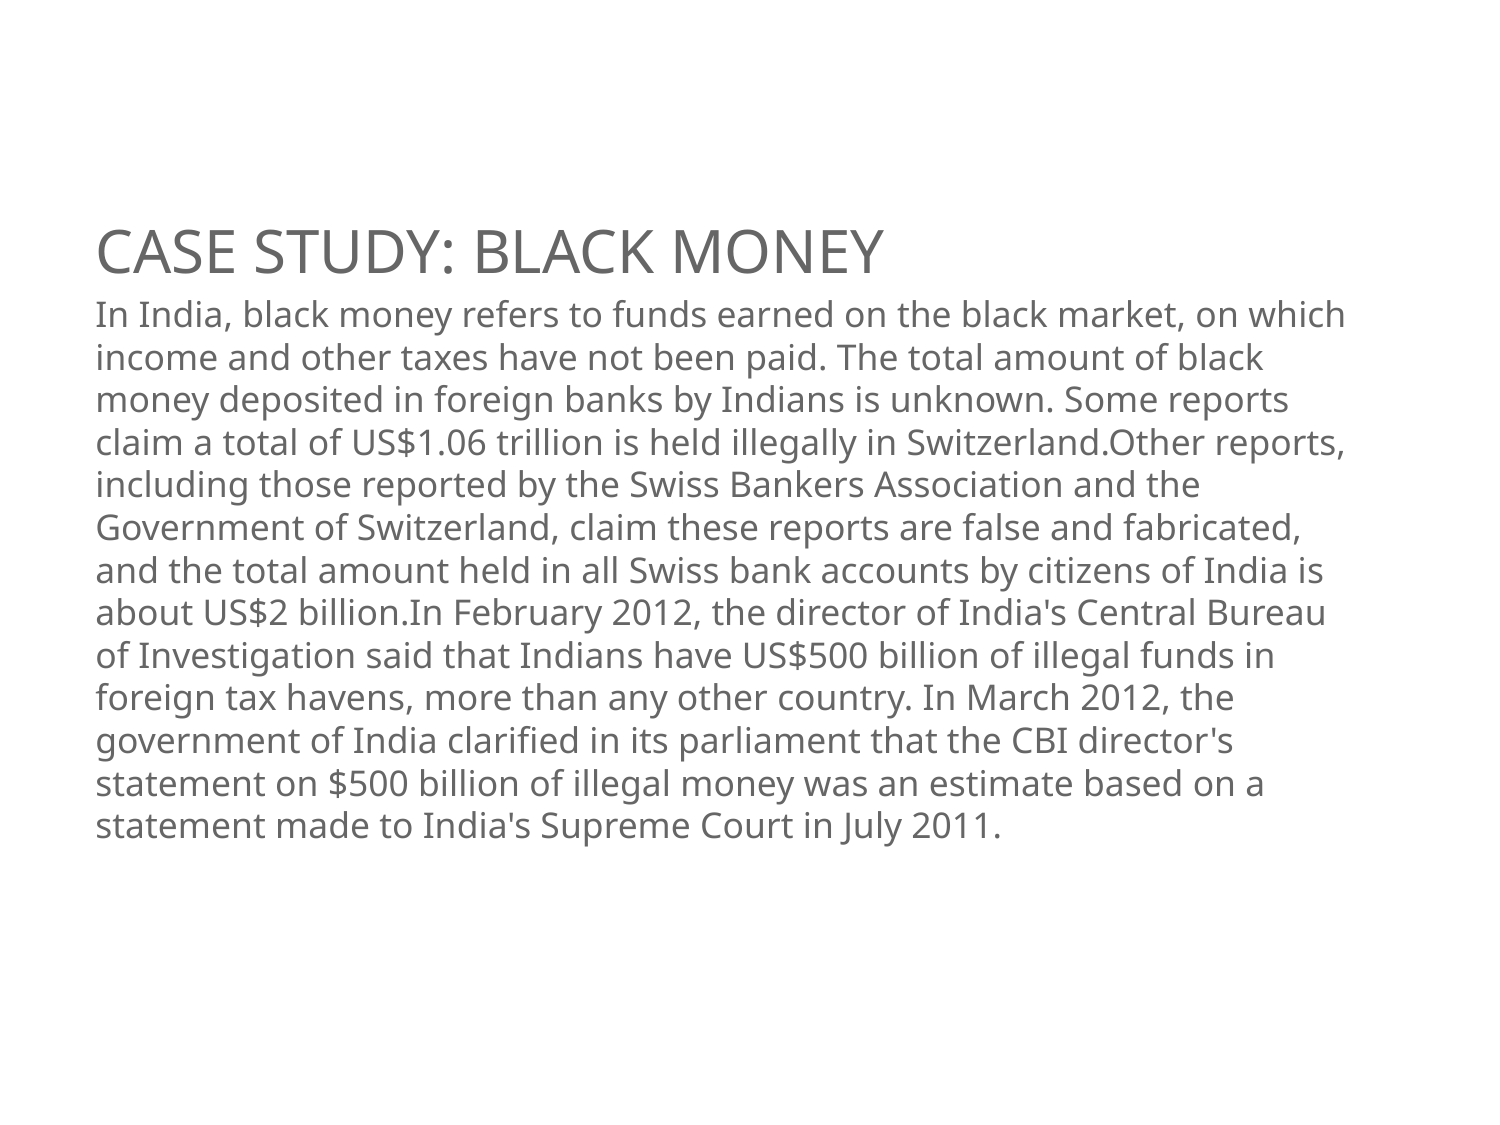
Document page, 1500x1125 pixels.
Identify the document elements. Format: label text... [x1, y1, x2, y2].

list CASE STUDY: BLACK MONEY In India, black money refers to funds earned on the black market, on which income and other taxes have not been paid. The total amount of black money deposited in foreign banks by Indians is unknown. Some reports claim a total of US$1.06 trillion is held illegally in Switzerland.Other reports, including those reported by the Swiss Bankers Association and the Government of Switzerland, claim these reports are false and fabricated, and the total amount held in all Swiss bank accounts by citizens of India is about US$2 billion.In February 2012, the director of India's Central Bureau of Investigation said that Indians have US$500 billion of illegal funds in foreign tax havens, more than any other country. In March 2012, the government of India clarified in its parliament that the CBI director's statement on $500 billion of illegal money was an estimate based on a statement made to India's Supreme Court in July 2011. [80, 205, 1375, 920]
